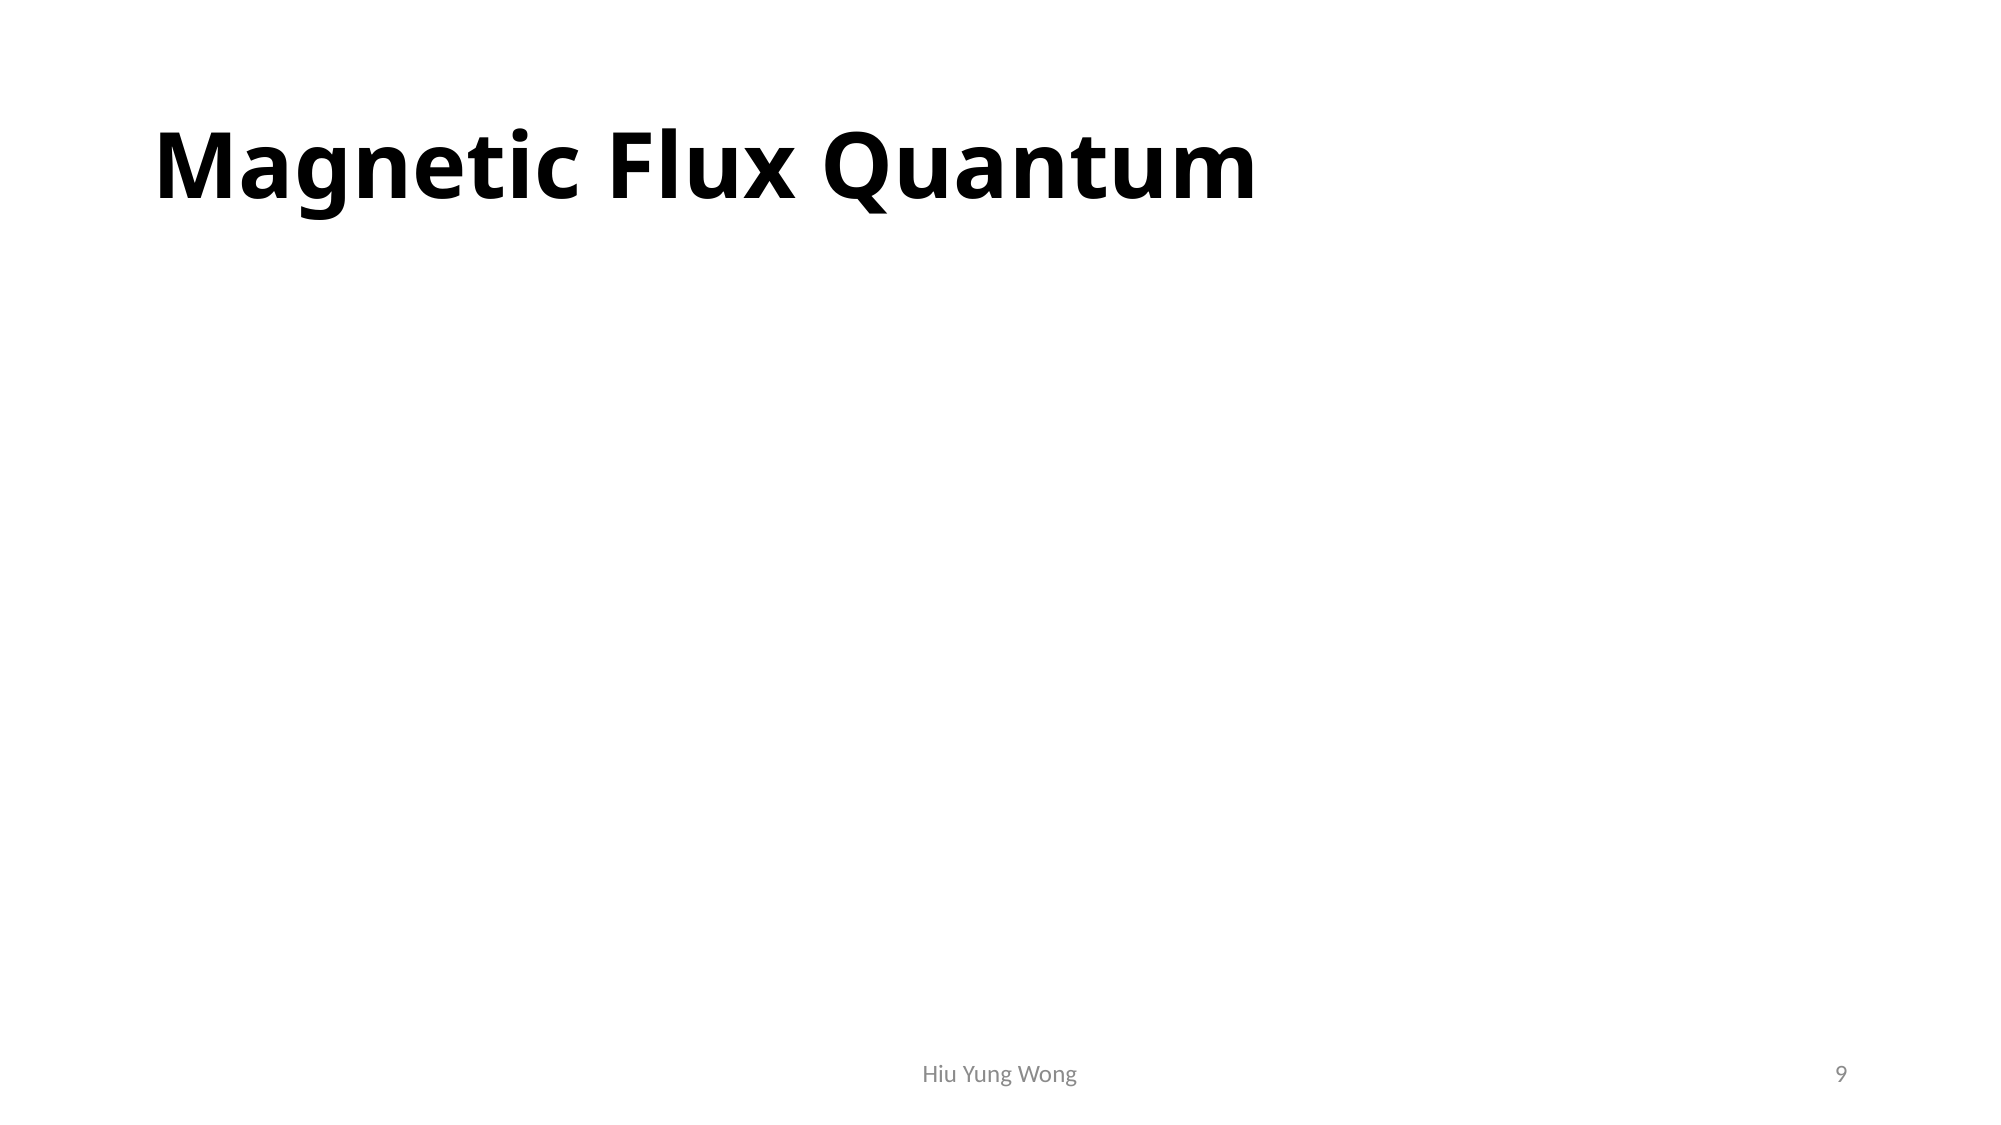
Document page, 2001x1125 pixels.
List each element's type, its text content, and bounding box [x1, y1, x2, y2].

slide_number 9 [1412, 1042, 1863, 1103]
footer Hiu Yung Wong [662, 1042, 1338, 1103]
title Magnetic Flux Quantum [137, 59, 1863, 278]
